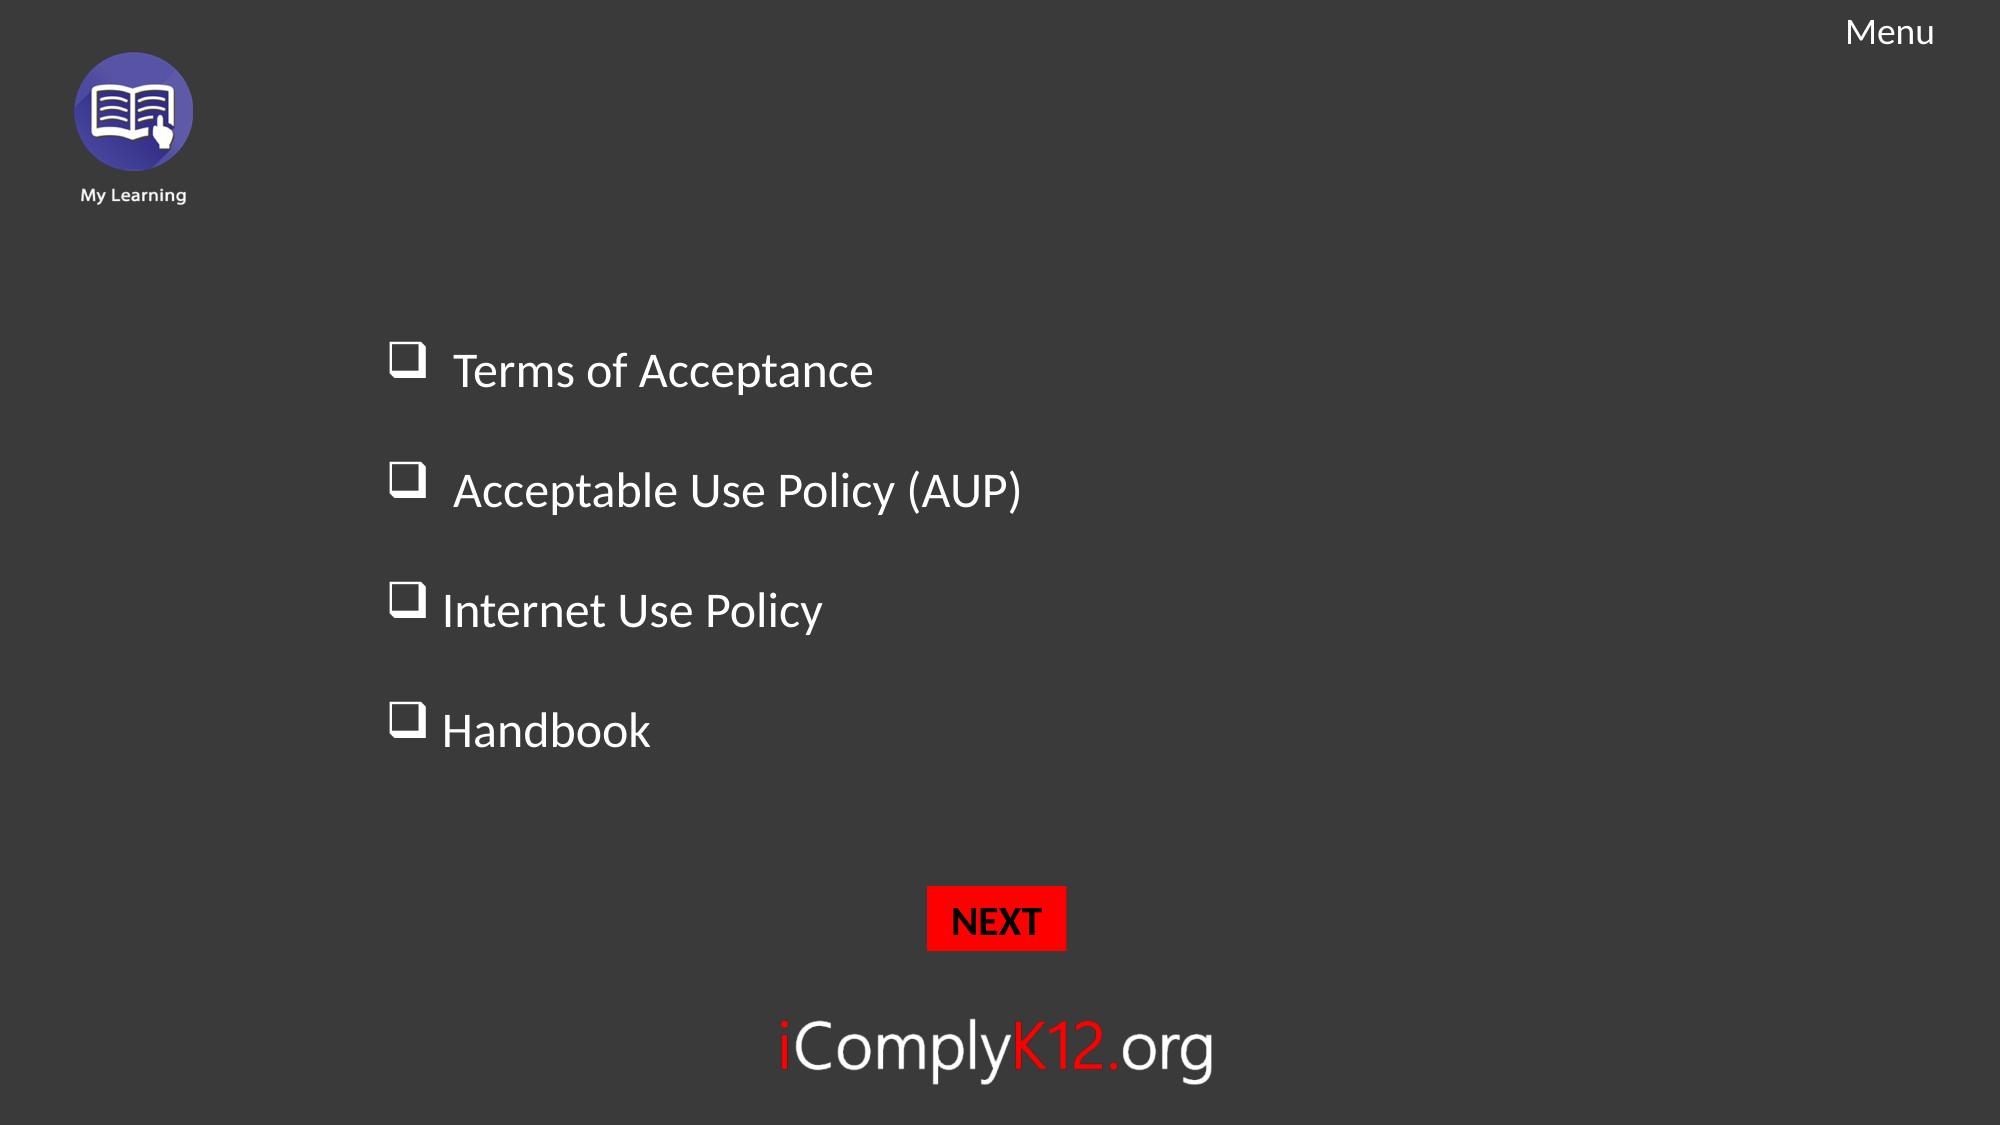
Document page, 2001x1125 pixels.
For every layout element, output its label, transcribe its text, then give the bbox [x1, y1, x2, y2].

picture [246, 983, 1747, 1125]
text_box Terms of Acceptance Acceptable Use Policy (AUP) Internet Use Policy Handbook [370, 239, 1356, 945]
text_box Menu [1817, 0, 1963, 60]
text_box NEXT [927, 886, 1067, 951]
picture [74, 51, 193, 217]
